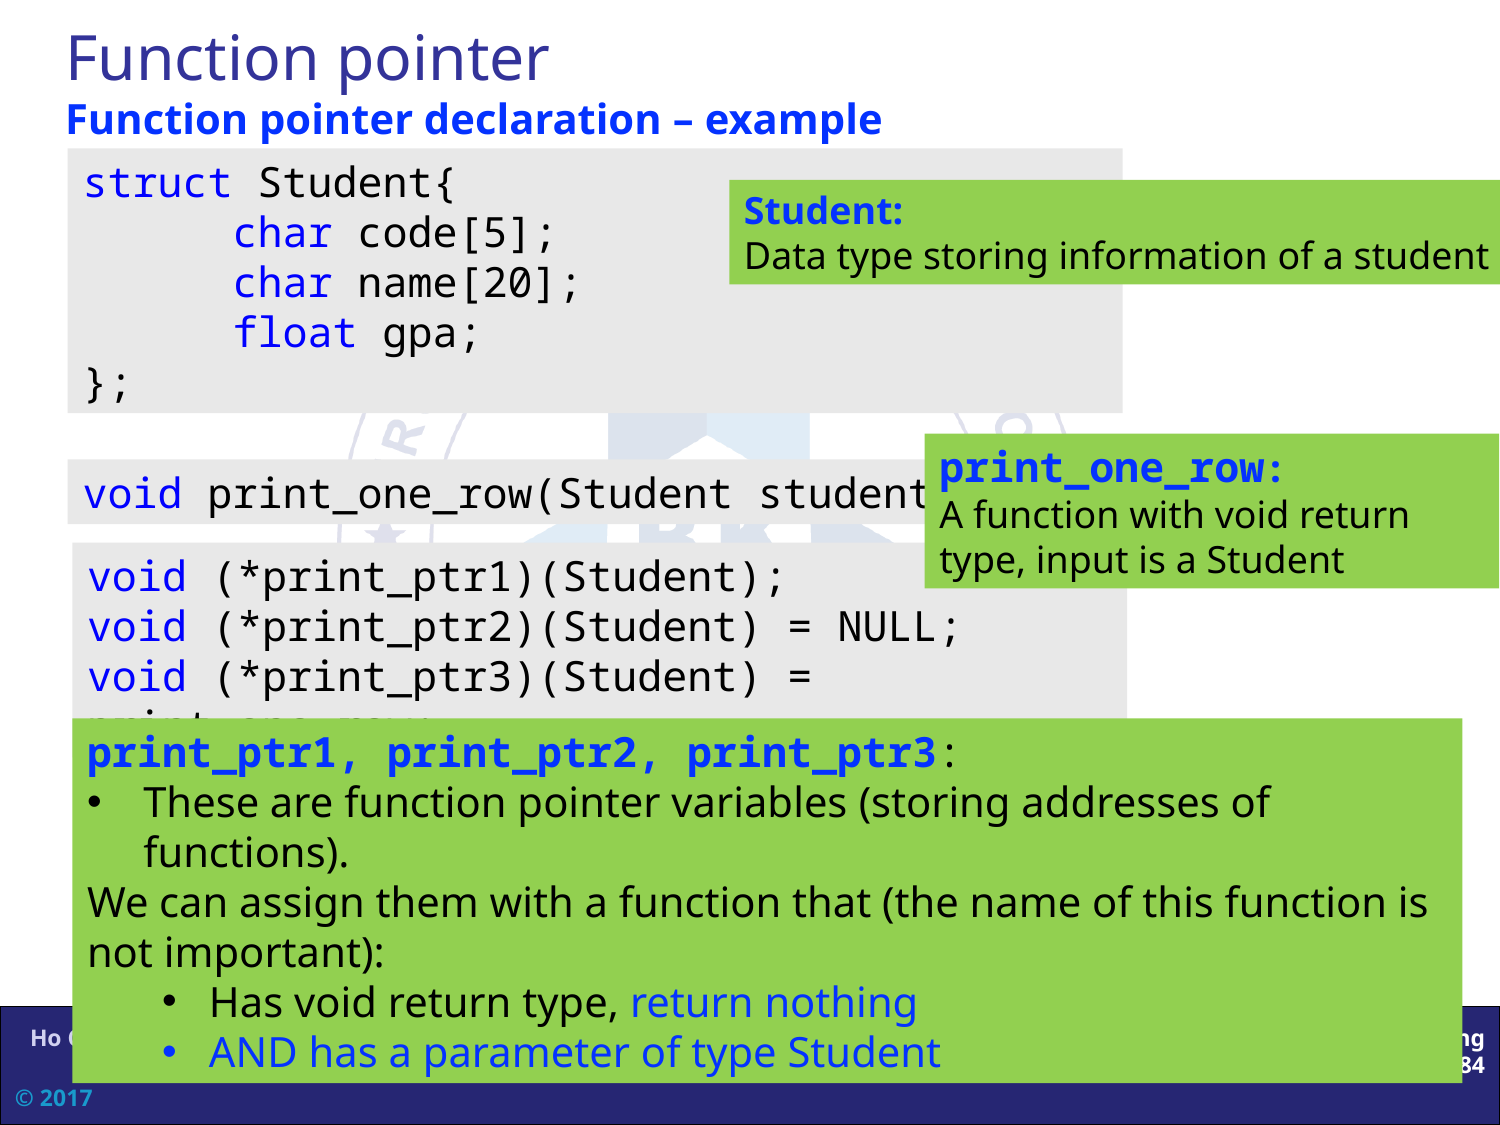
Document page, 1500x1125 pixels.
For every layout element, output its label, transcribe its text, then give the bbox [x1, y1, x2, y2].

picture [337, 525, 924, 542]
text_box void print_one_row(Student student); [67, 459, 924, 525]
text_box Student: Data type storing information of a student [729, 179, 1500, 285]
text_box void (*print_ptr1)(Student); void (*print_ptr2)(Student) = NULL; void (*print_ptr3)(Student) = print_one_row; [72, 542, 1128, 718]
text_box print_one_row: A function with void return type, input is a Student [924, 433, 1500, 589]
text_box struct Student{ char code[5]; char name[20]; float gpa; }; [67, 148, 1123, 414]
title Function pointer Function pointer declaration – example [50, 12, 1463, 150]
text_box print_ptr1, print_ptr2, print_ptr3: These are function pointer variables (storing addresses of functions). We can assign them with a function that (the name of this function is not important): Has void return type, return nothing AND has a parameter of type Student [72, 718, 1463, 1084]
picture [337, 414, 1083, 459]
